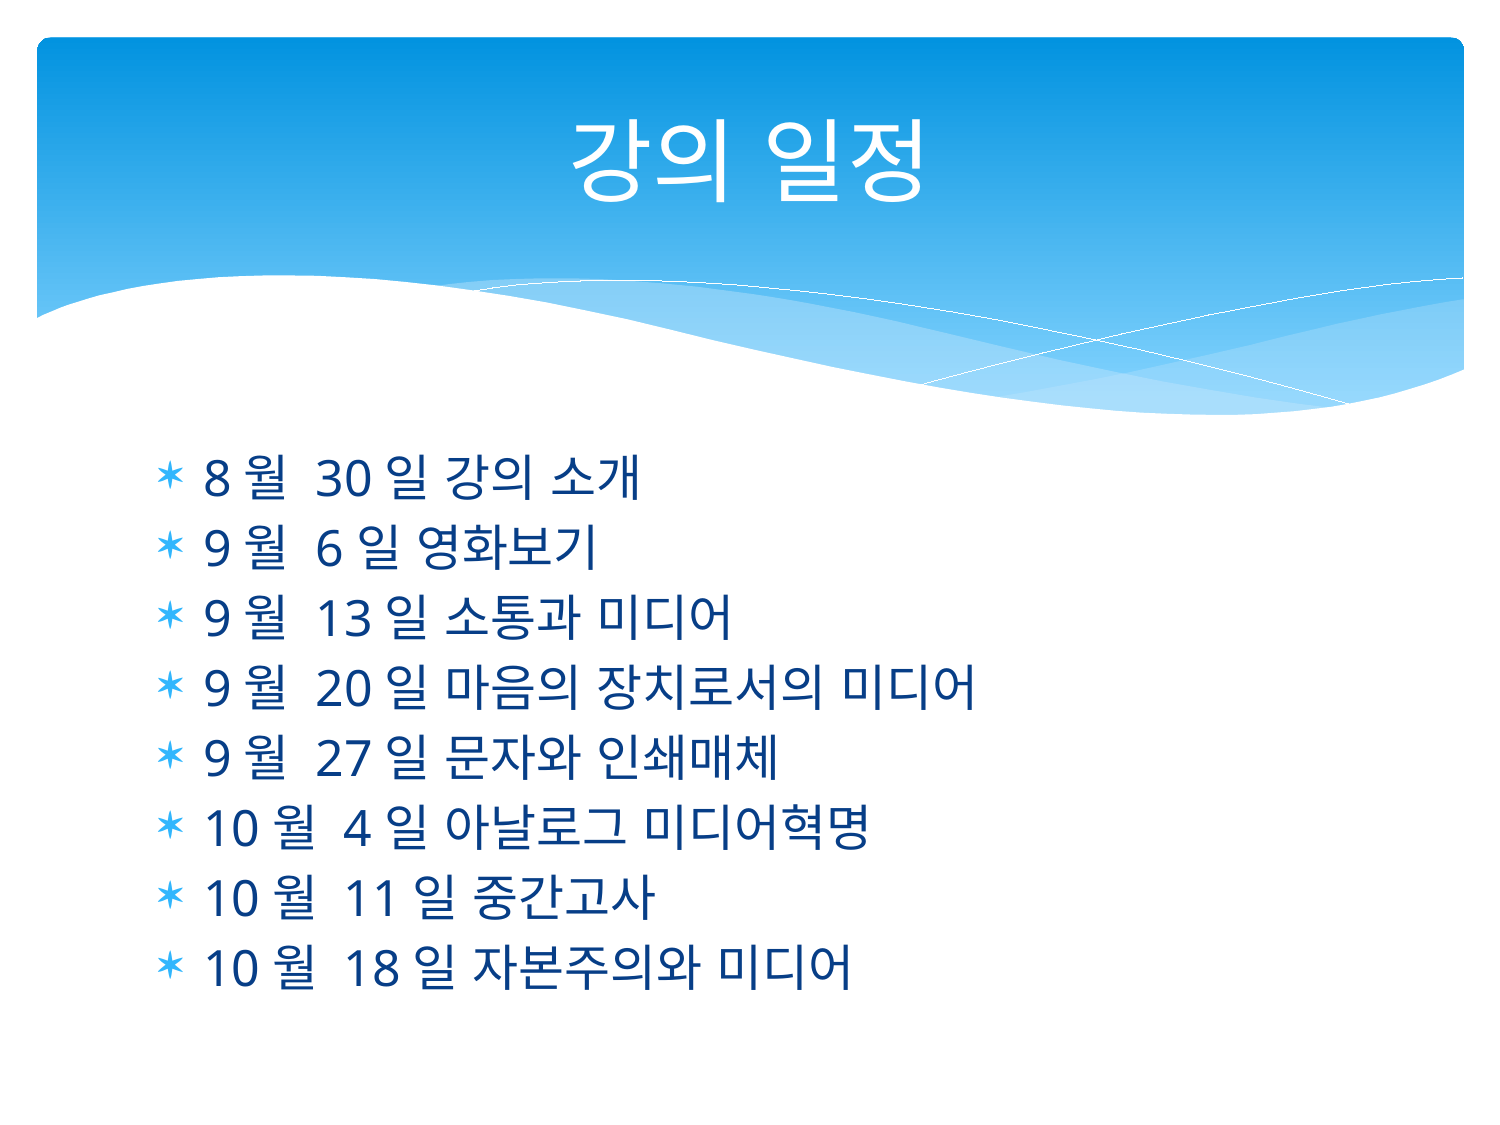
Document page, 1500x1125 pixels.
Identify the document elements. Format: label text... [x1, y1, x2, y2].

title 강의 일정 [75, 55, 1425, 261]
list 8월 30일 강의 소개 9월 6일 영화보기 9월 13일 소통과 미디어 9월 20일 마음의 장치로서의 미디어 9월 27일 문자와 인쇄매체 10월 4일 아날로그 미디어혁명 10월 11일 중간고사 10월 18일 자본주의와 미디어 [143, 438, 1359, 1005]
